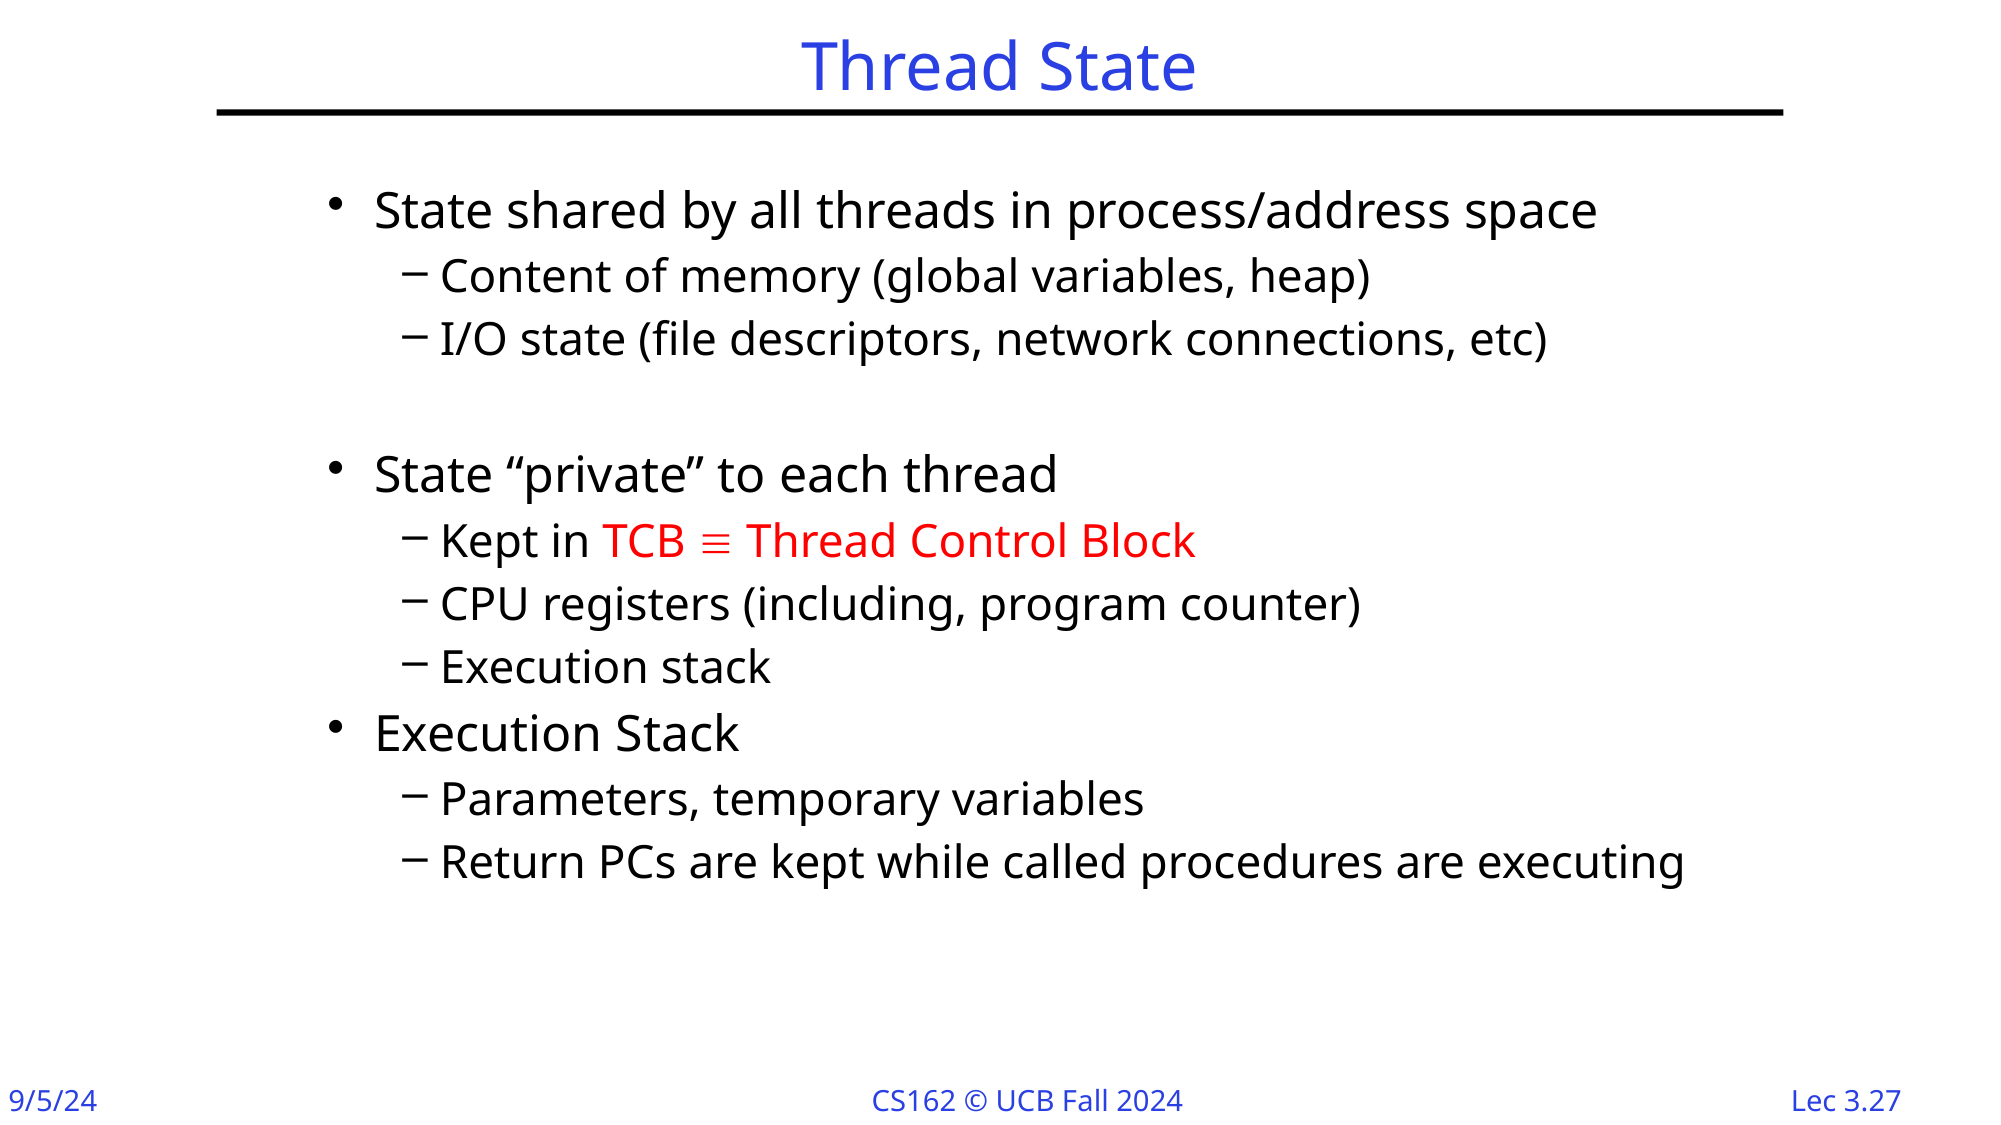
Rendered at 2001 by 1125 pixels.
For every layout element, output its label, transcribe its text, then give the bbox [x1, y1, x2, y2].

title Thread State [216, 24, 1784, 113]
list State shared by all threads in process/address space Content of memory (global variables, heap) I/O state (file descriptors, network connections, etc) State “private” to each thread Kept in TCB  Thread Control Block CPU registers (including, program counter) Execution stack Execution Stack Parameters, temporary variables Return PCs are kept while called procedures are executing [312, 178, 1738, 1016]
